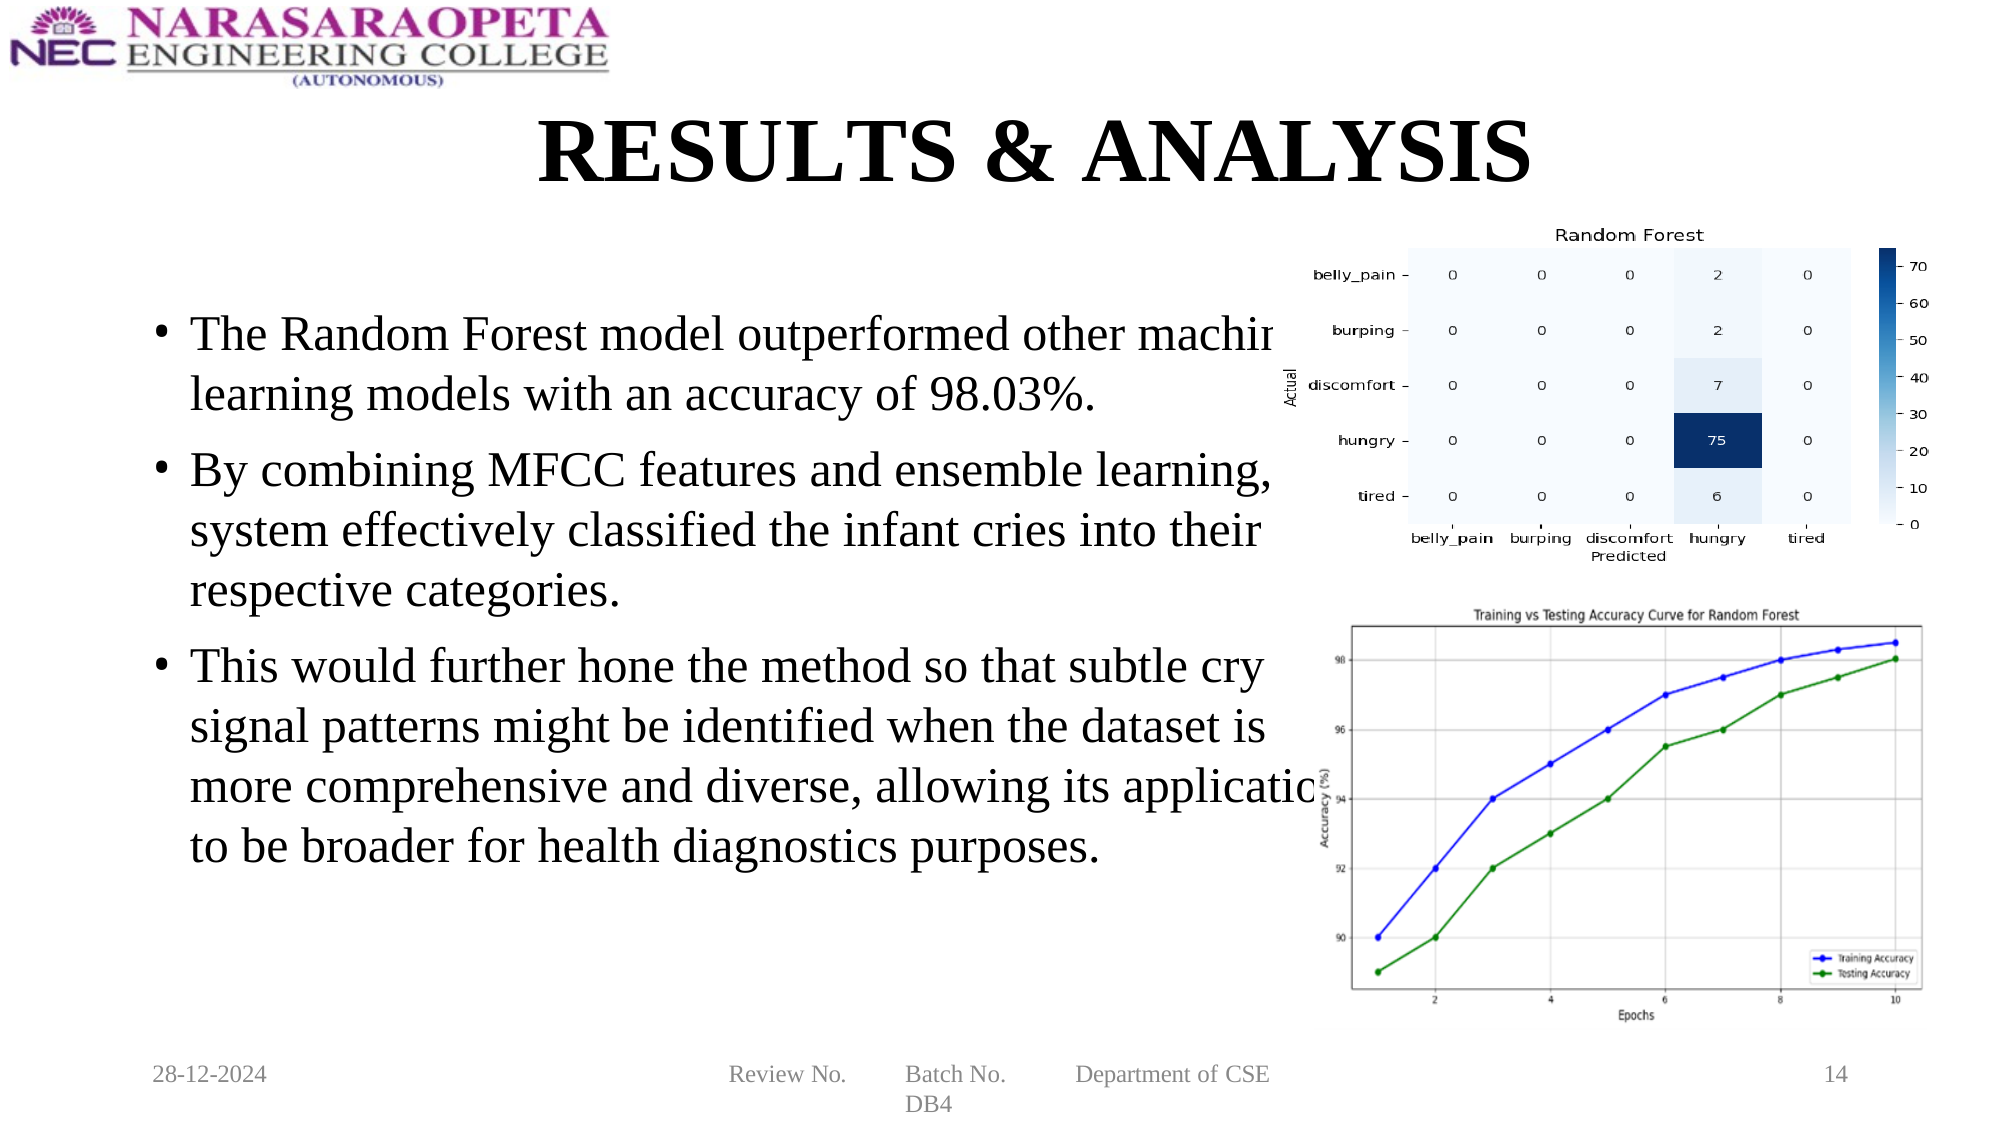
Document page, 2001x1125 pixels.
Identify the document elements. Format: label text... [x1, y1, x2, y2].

picture [1273, 219, 1941, 571]
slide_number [150, 1058, 272, 1125]
text_box Review No. [726, 1058, 851, 1088]
picture [1314, 602, 1928, 1030]
text_box The Random Forest model outperformed other machine learning models with an accuracy of 98.03%. By combining MFCC features and ensemble learning, the system effectively classified the infant cries into their respective categories. This would further hone the method so that subtle cry signal patterns might be identified when the dataset is more comprehensive and diverse, allowing its application to be broader for health diagnostics purposes. [150, 283, 1350, 873]
slide_number 14 [1821, 1058, 1857, 1125]
footer Batch No. DB4 [903, 1058, 1009, 1125]
picture [9, 6, 611, 89]
text_box Department of CSE [1073, 1058, 1274, 1088]
title RESULTS & ANALYSIS [171, 46, 1829, 278]
